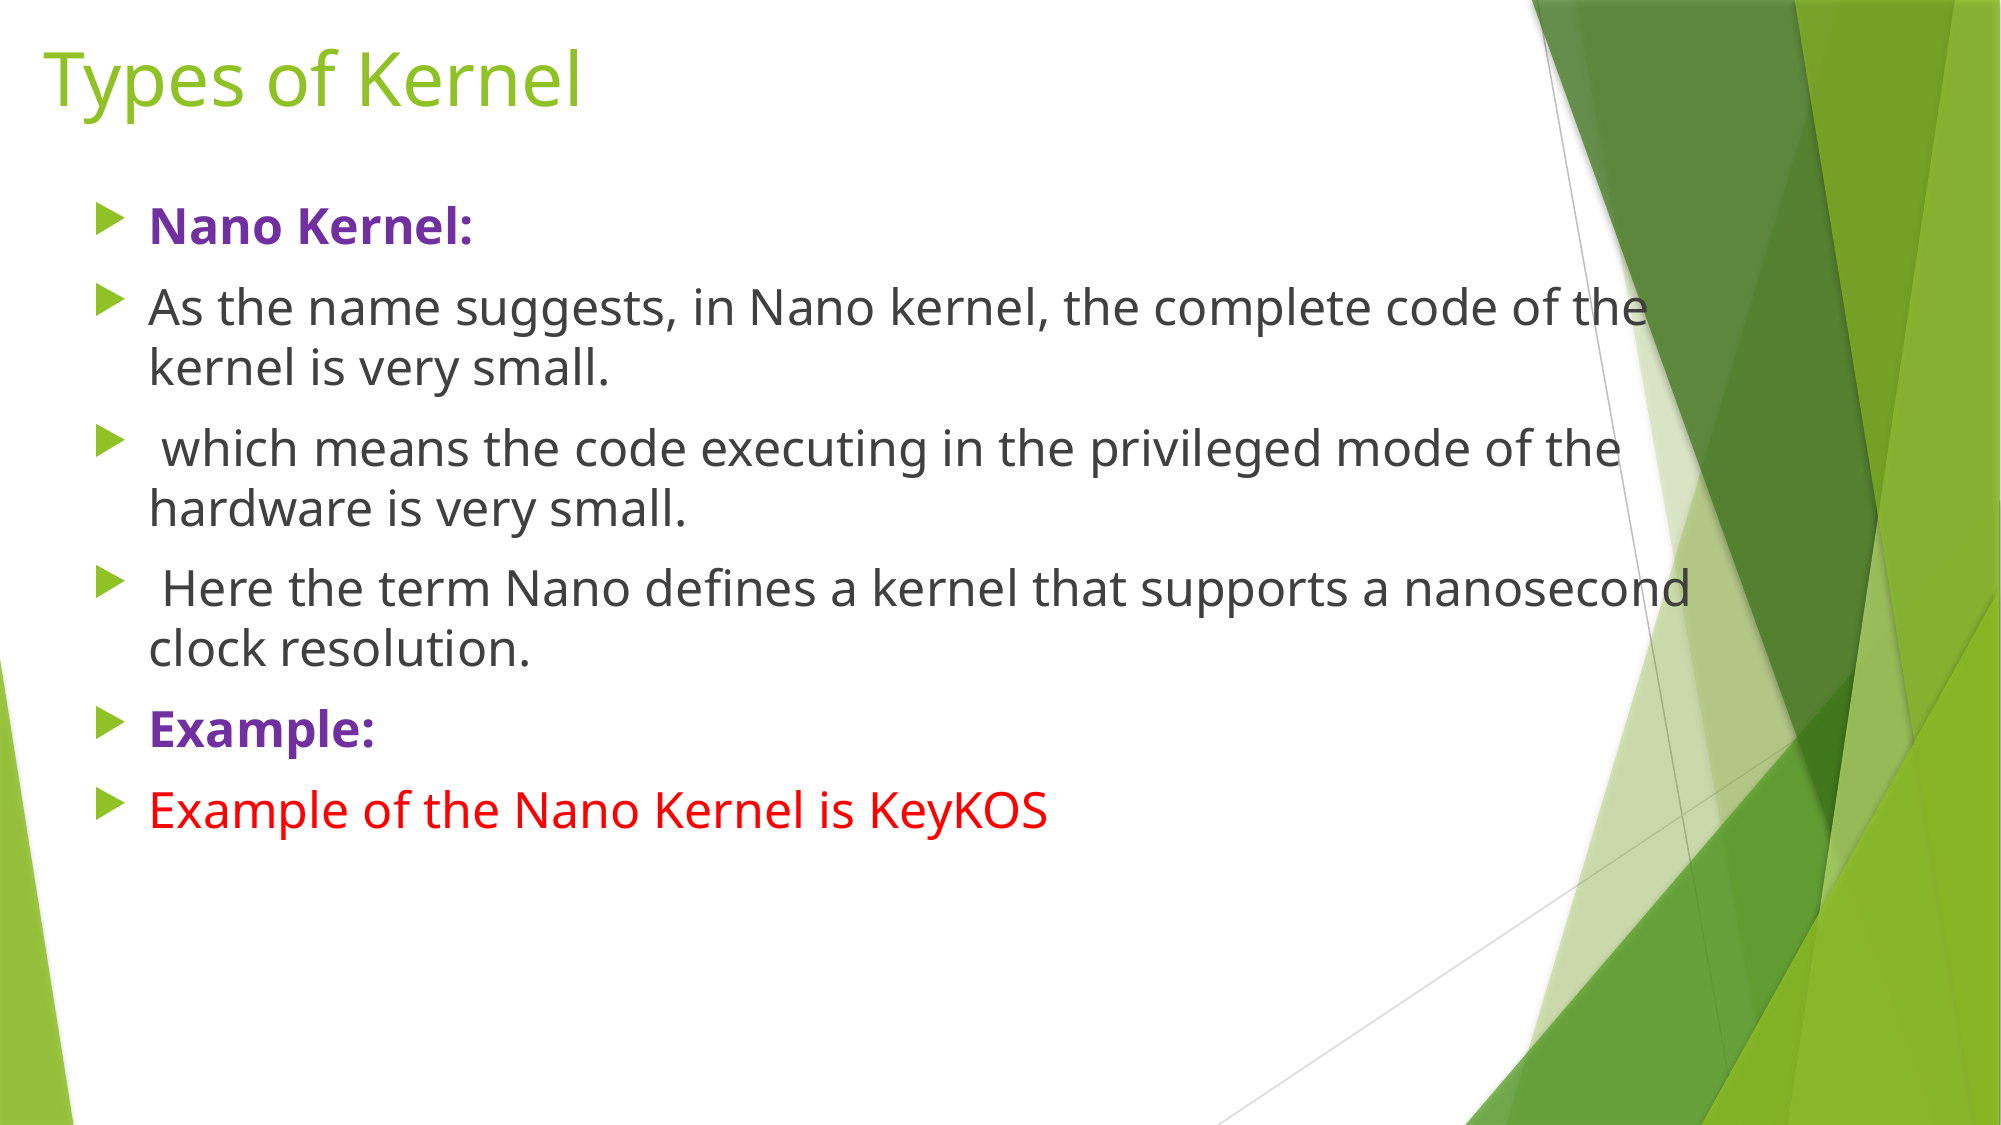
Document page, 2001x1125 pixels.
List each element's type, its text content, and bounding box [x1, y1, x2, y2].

list Nano Kernel: As the name suggests, in Nano kernel, the complete code of the kernel is very small. which means the code executing in the privileged mode of the hardware is very small. Here the term Nano defines a kernel that supports a nanosecond clock resolution. Example: Example of the Nano Kernel is KeyKOS [77, 186, 1779, 1059]
title Types of Kernel [28, 24, 1439, 143]
